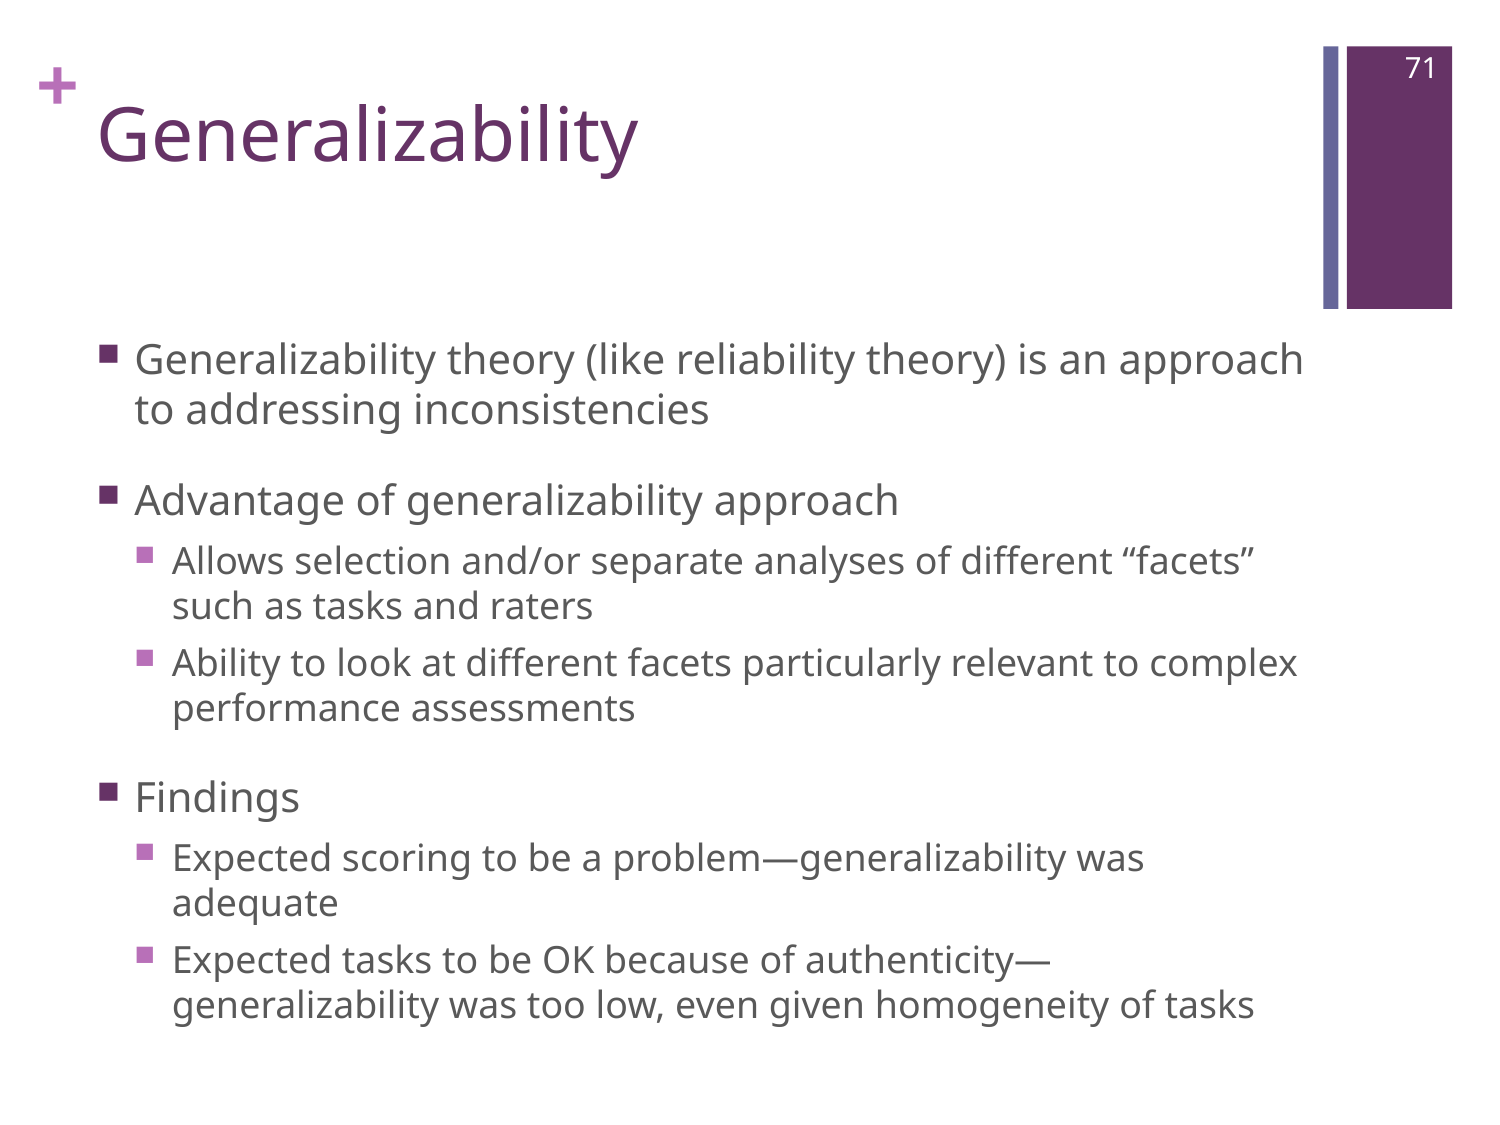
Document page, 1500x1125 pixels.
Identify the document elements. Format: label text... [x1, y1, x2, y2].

list Generalizability theory (like reliability theory) is an approach to addressing inconsistencies Advantage of generalizability approach Allows selection and/or separate analyses of different “facets” such as tasks and raters Ability to look at different facets particularly relevant to complex performance assessments Findings Expected scoring to be a problem—generalizability was adequate Expected tasks to be OK because of authenticity—generalizability was too low, even given homogeneity of tasks [81, 324, 1322, 1061]
slide_number 71 [1362, 39, 1454, 100]
title Generalizability [81, 79, 1322, 263]
